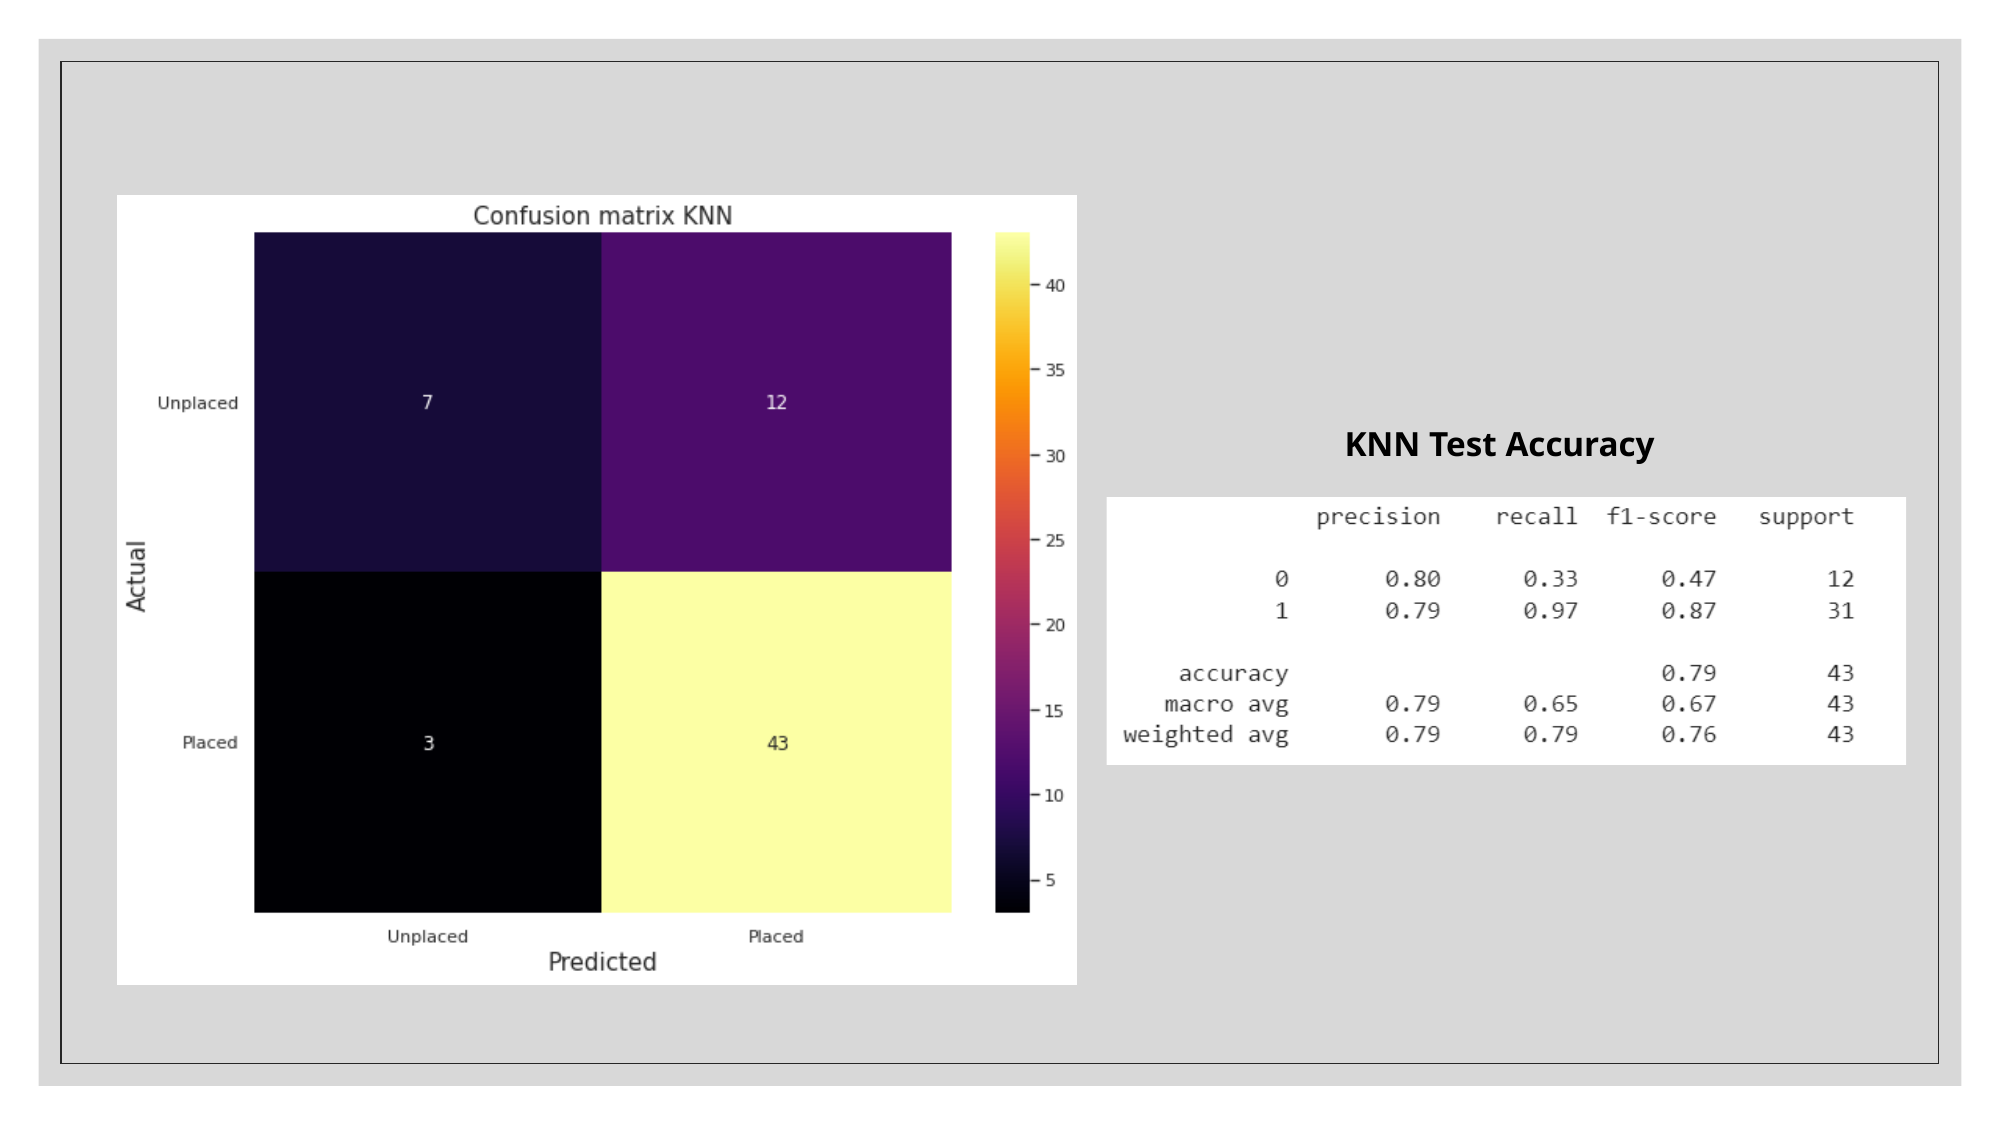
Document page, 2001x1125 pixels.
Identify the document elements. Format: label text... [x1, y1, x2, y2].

list KNN Test Accuracy [1329, 411, 1841, 493]
picture [1106, 497, 1907, 765]
picture [117, 195, 1077, 985]
